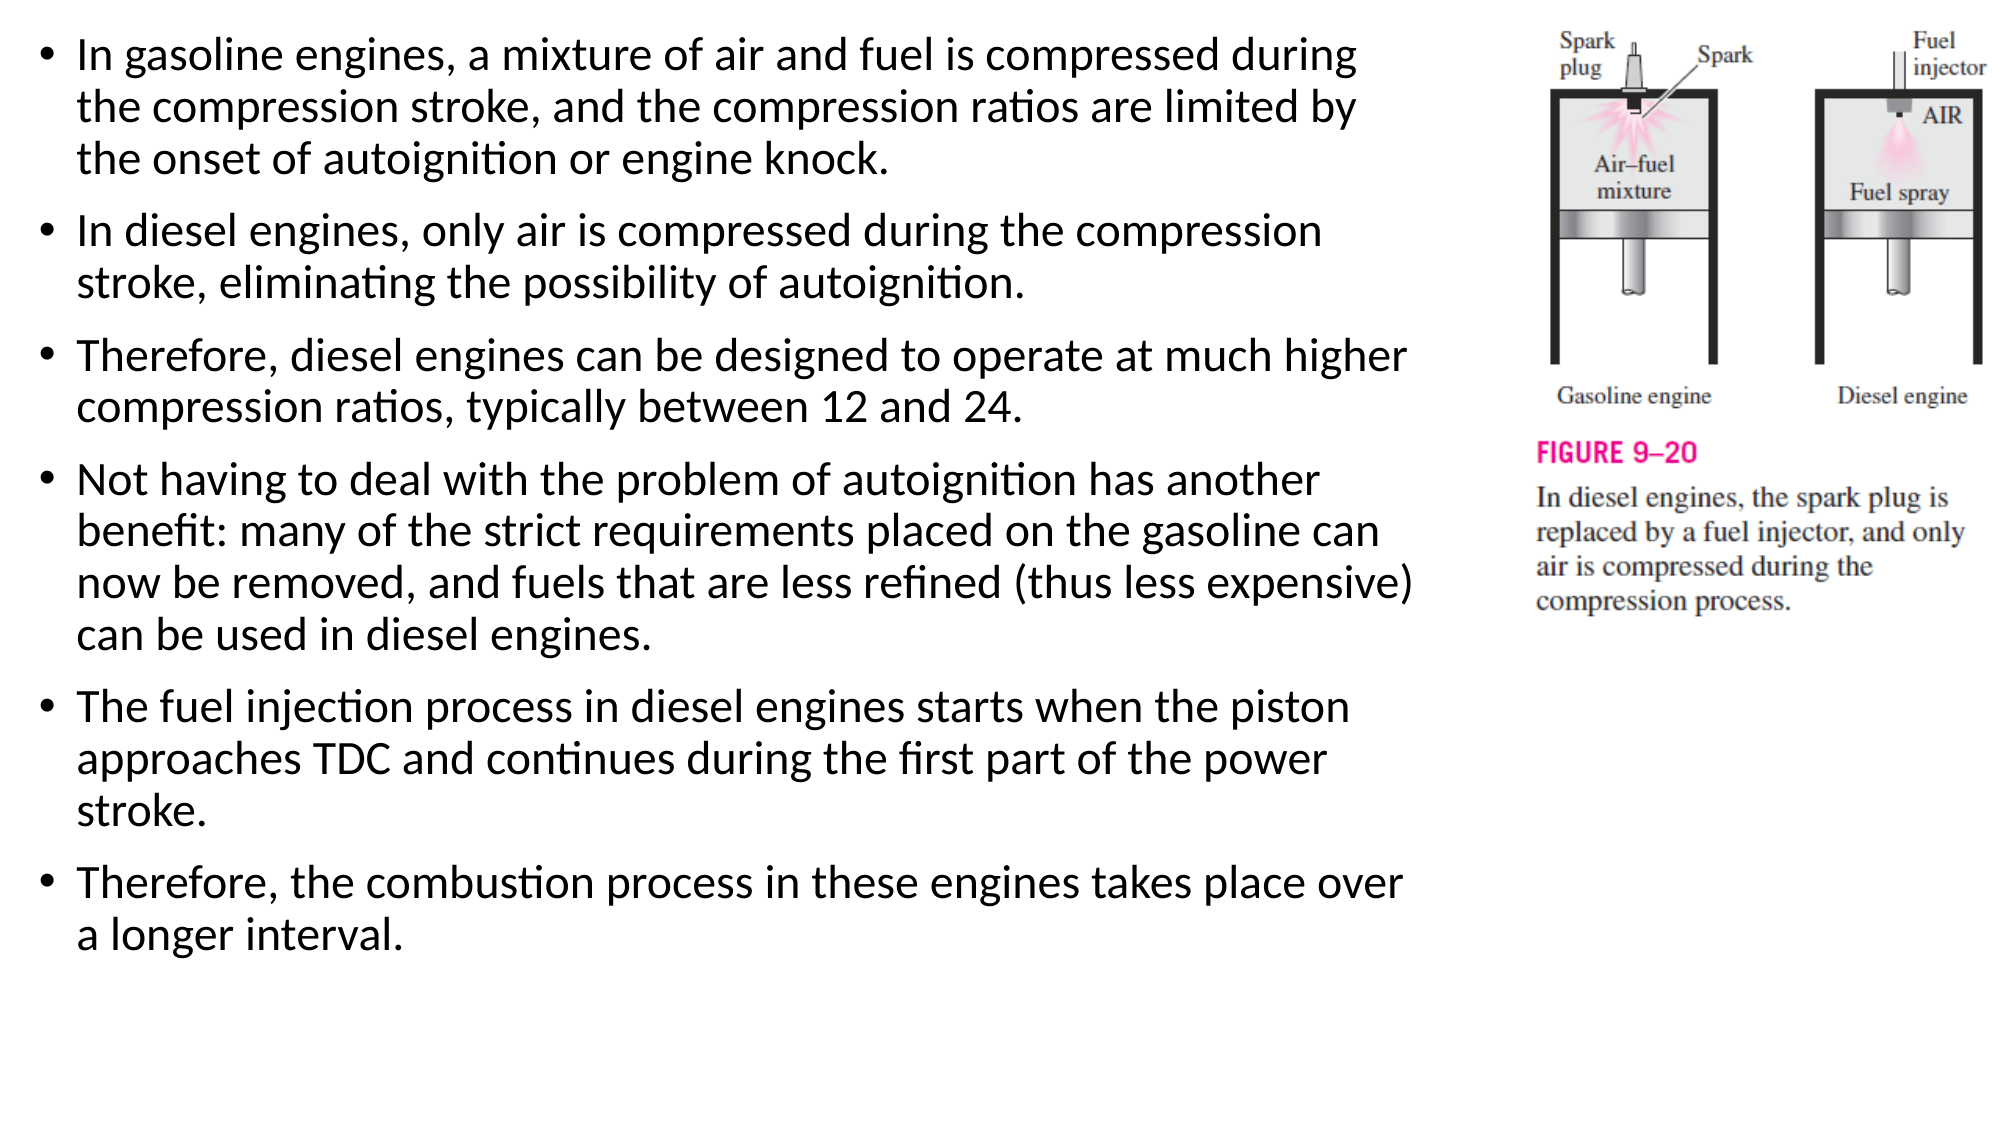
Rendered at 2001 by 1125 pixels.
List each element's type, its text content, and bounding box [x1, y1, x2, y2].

list In gasoline engines, a mixture of air and fuel is compressed during the compression stroke, and the compression ratios are limited by the onset of autoignition or engine knock. In diesel engines, only air is compressed during the compression stroke, eliminating the possibility of autoignition. Therefore, diesel engines can be designed to operate at much higher compression ratios, typically between 12 and 24. Not having to deal with the problem of autoignition has another benefit: many of the strict requirements placed on the gasoline can now be removed, and fuels that are less refined (thus less expensive) can be used in diesel engines. The fuel injection process in diesel engines starts when the piston approaches TDC and continues during the first part of the power stroke. Therefore, the combustion process in these engines takes place over a longer interval. [23, 22, 1439, 1099]
picture [1535, 22, 2000, 626]
